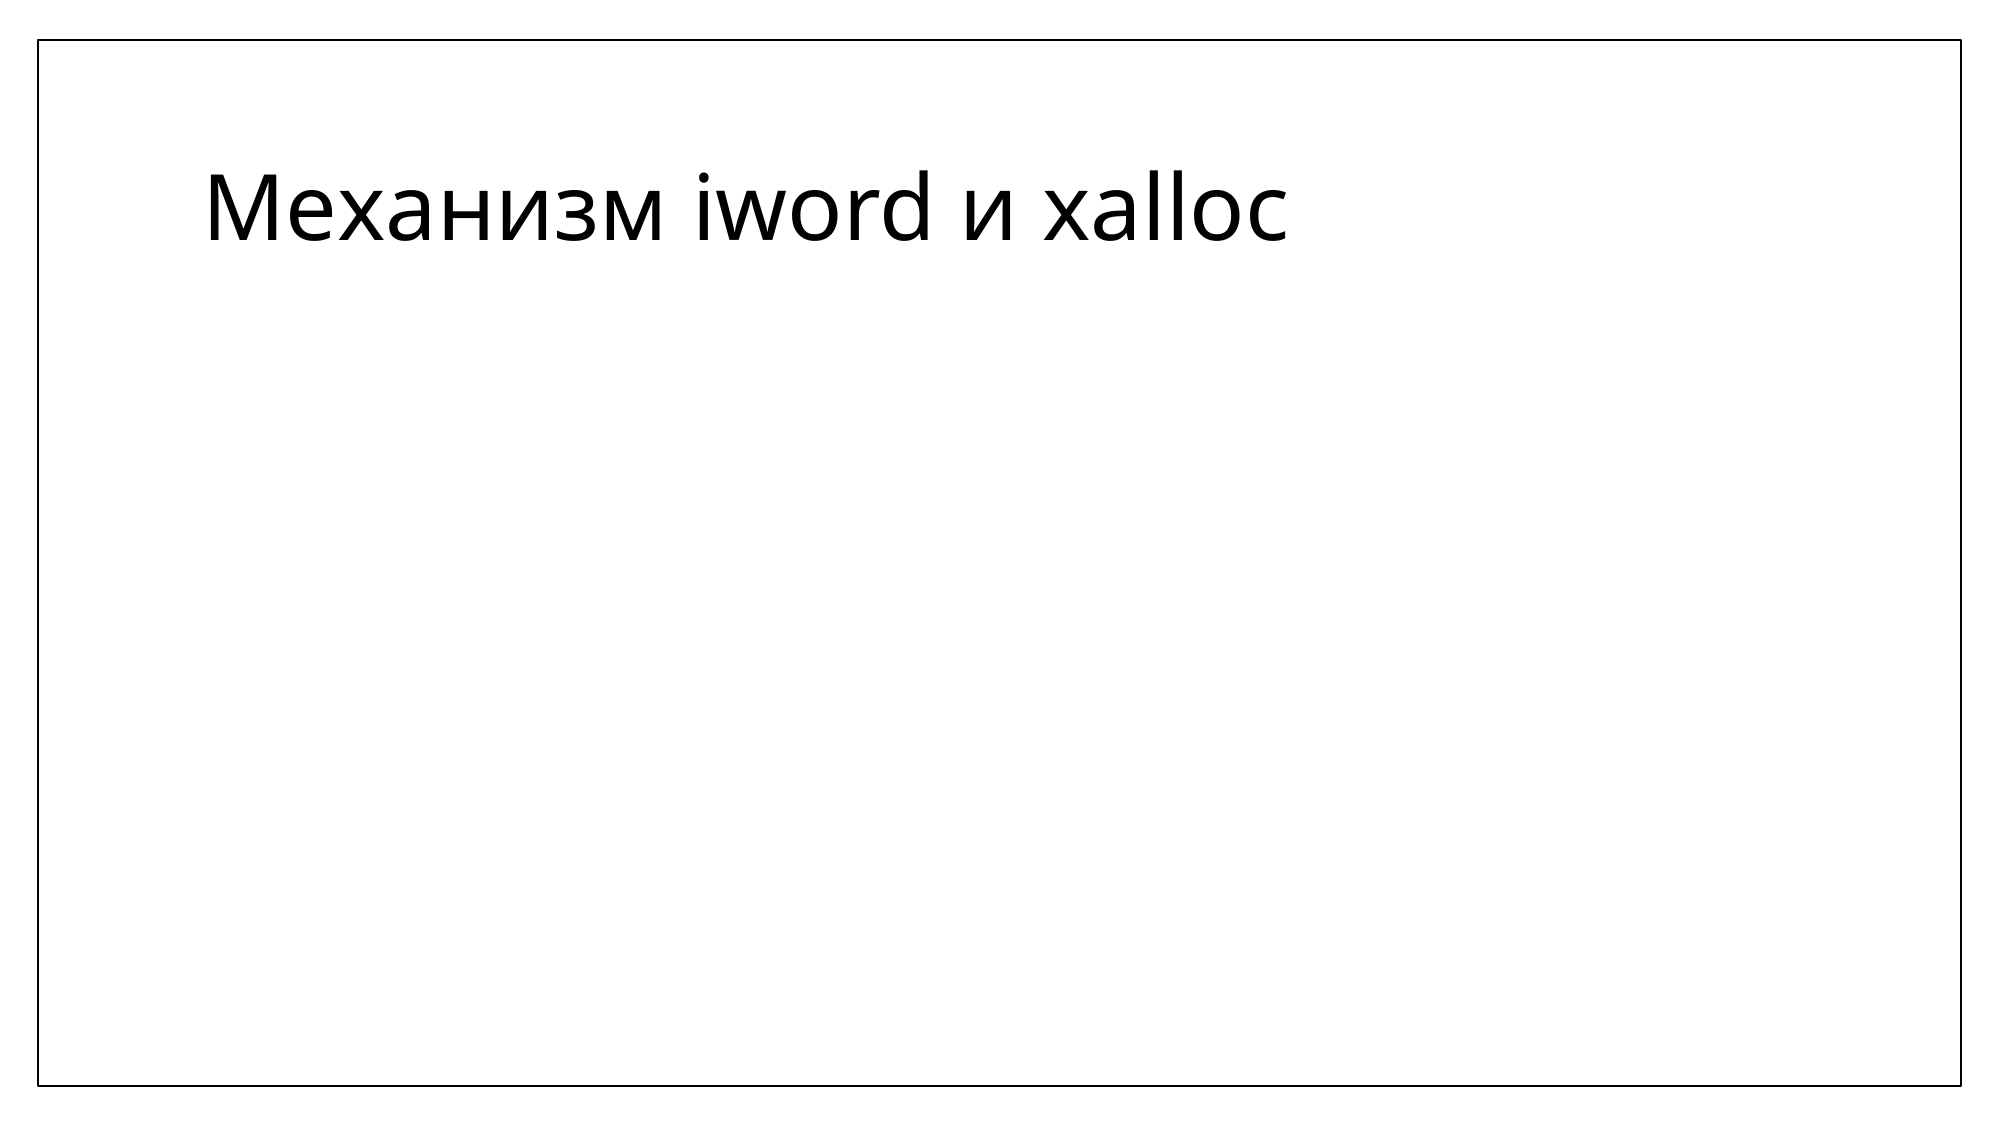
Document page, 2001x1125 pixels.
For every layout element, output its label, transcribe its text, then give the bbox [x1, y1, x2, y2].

title Механизм iword и xalloc [187, 99, 1808, 323]
